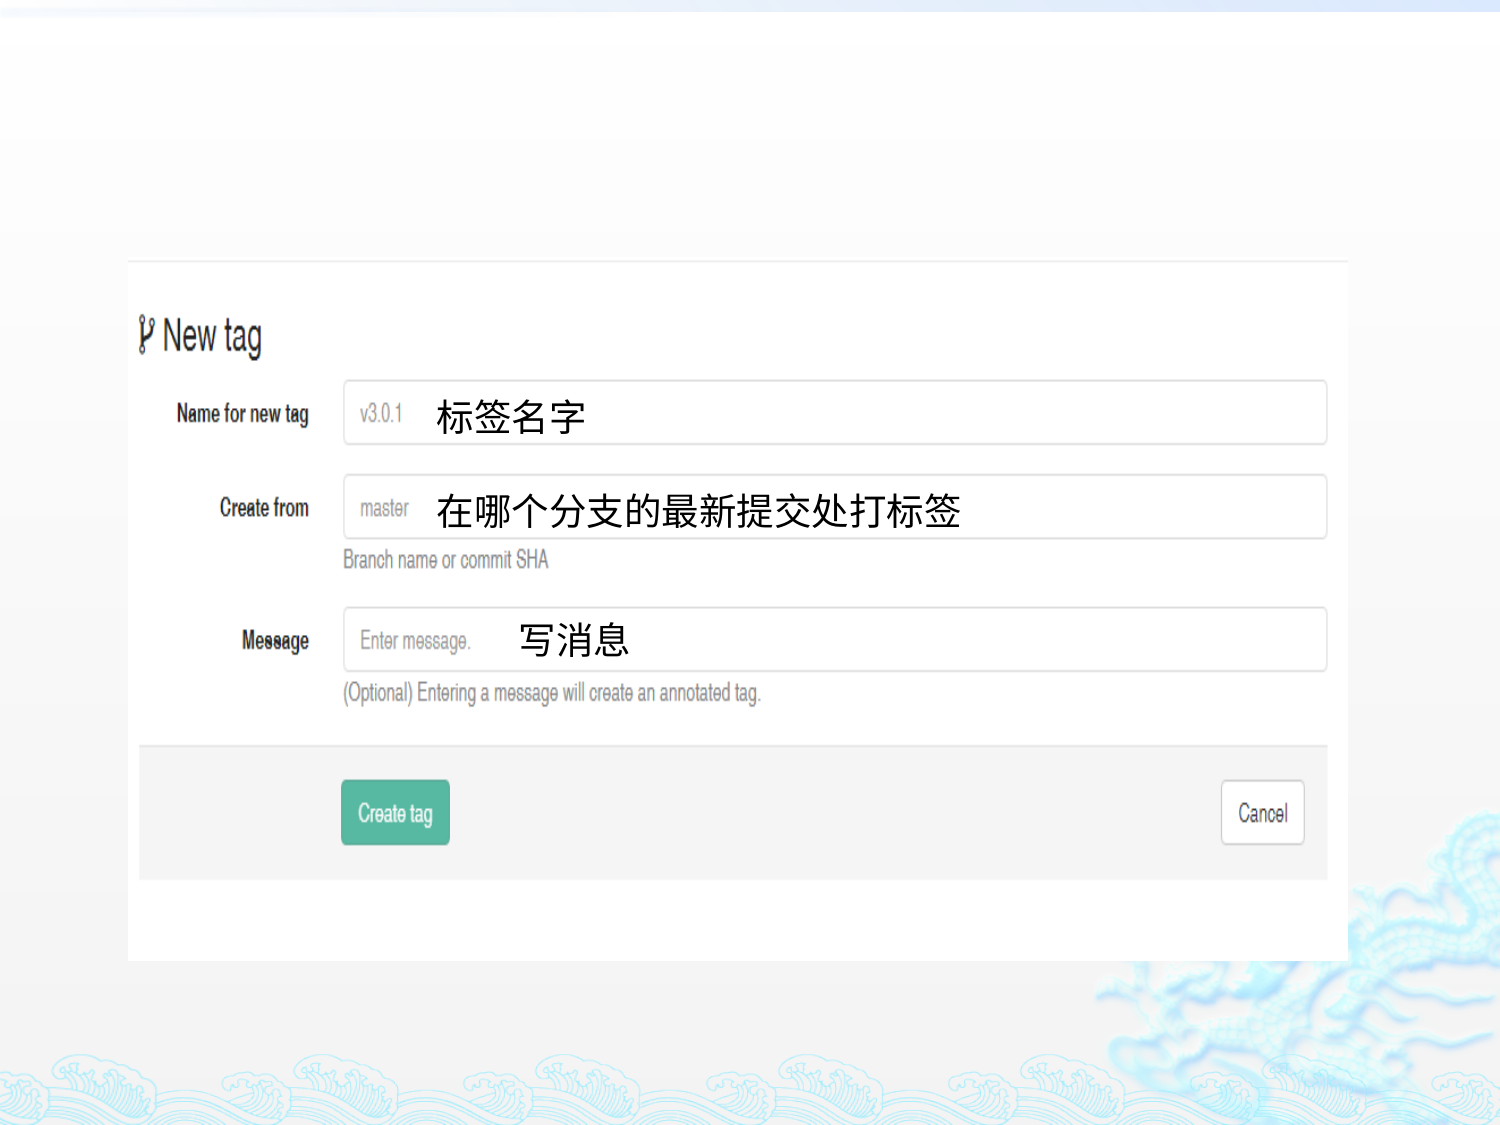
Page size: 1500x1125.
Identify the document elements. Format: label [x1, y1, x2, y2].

picture [128, 257, 1349, 962]
